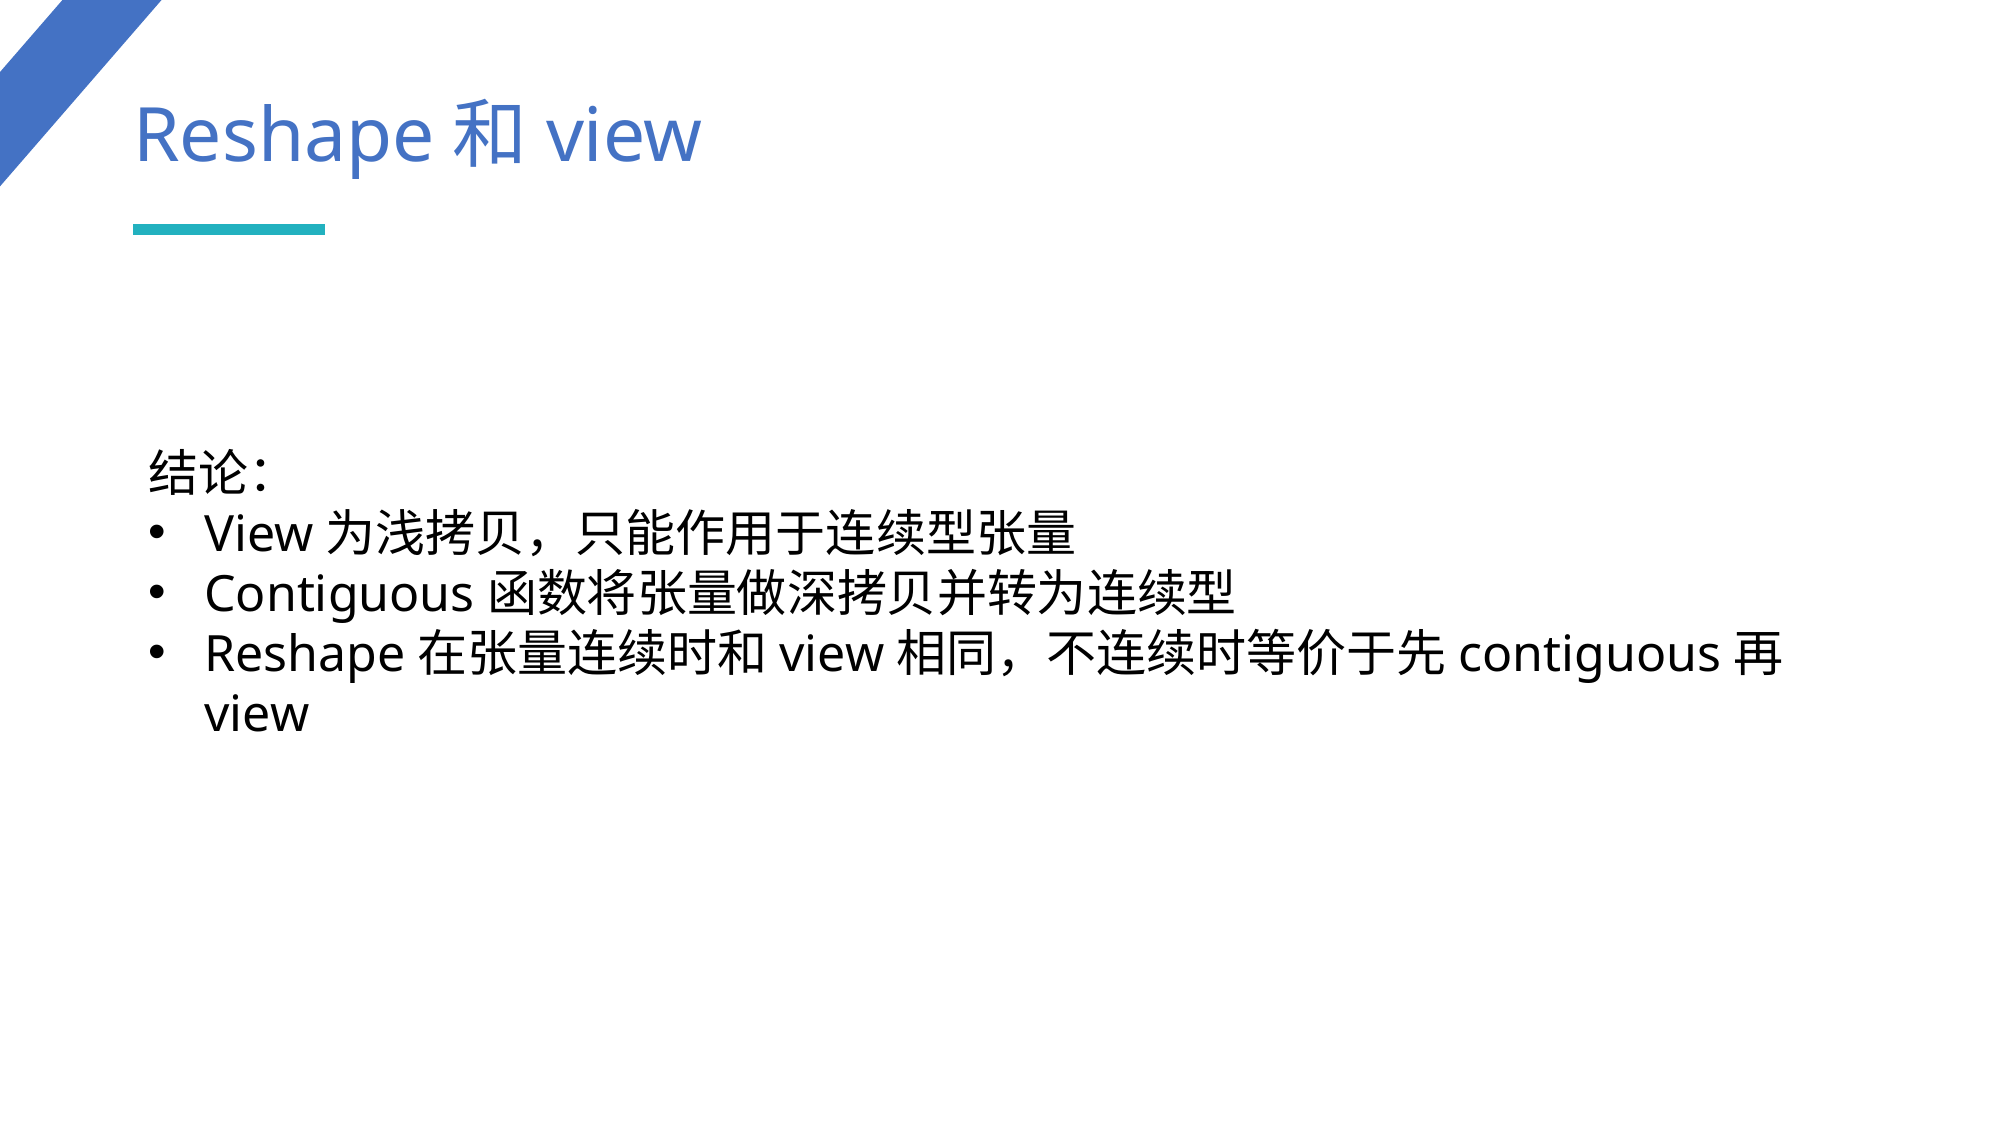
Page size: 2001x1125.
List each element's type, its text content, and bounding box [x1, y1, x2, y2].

text_box [0, 0, 162, 187]
text_box 结论： View为浅拷贝，只能作用于连续型张量 Contiguous函数将张量做深拷贝并转为连续型 Reshape在张量连续时和view相同，不连续时等价于先contiguous再view [133, 433, 1871, 749]
text_box Reshape和view [133, 86, 751, 177]
